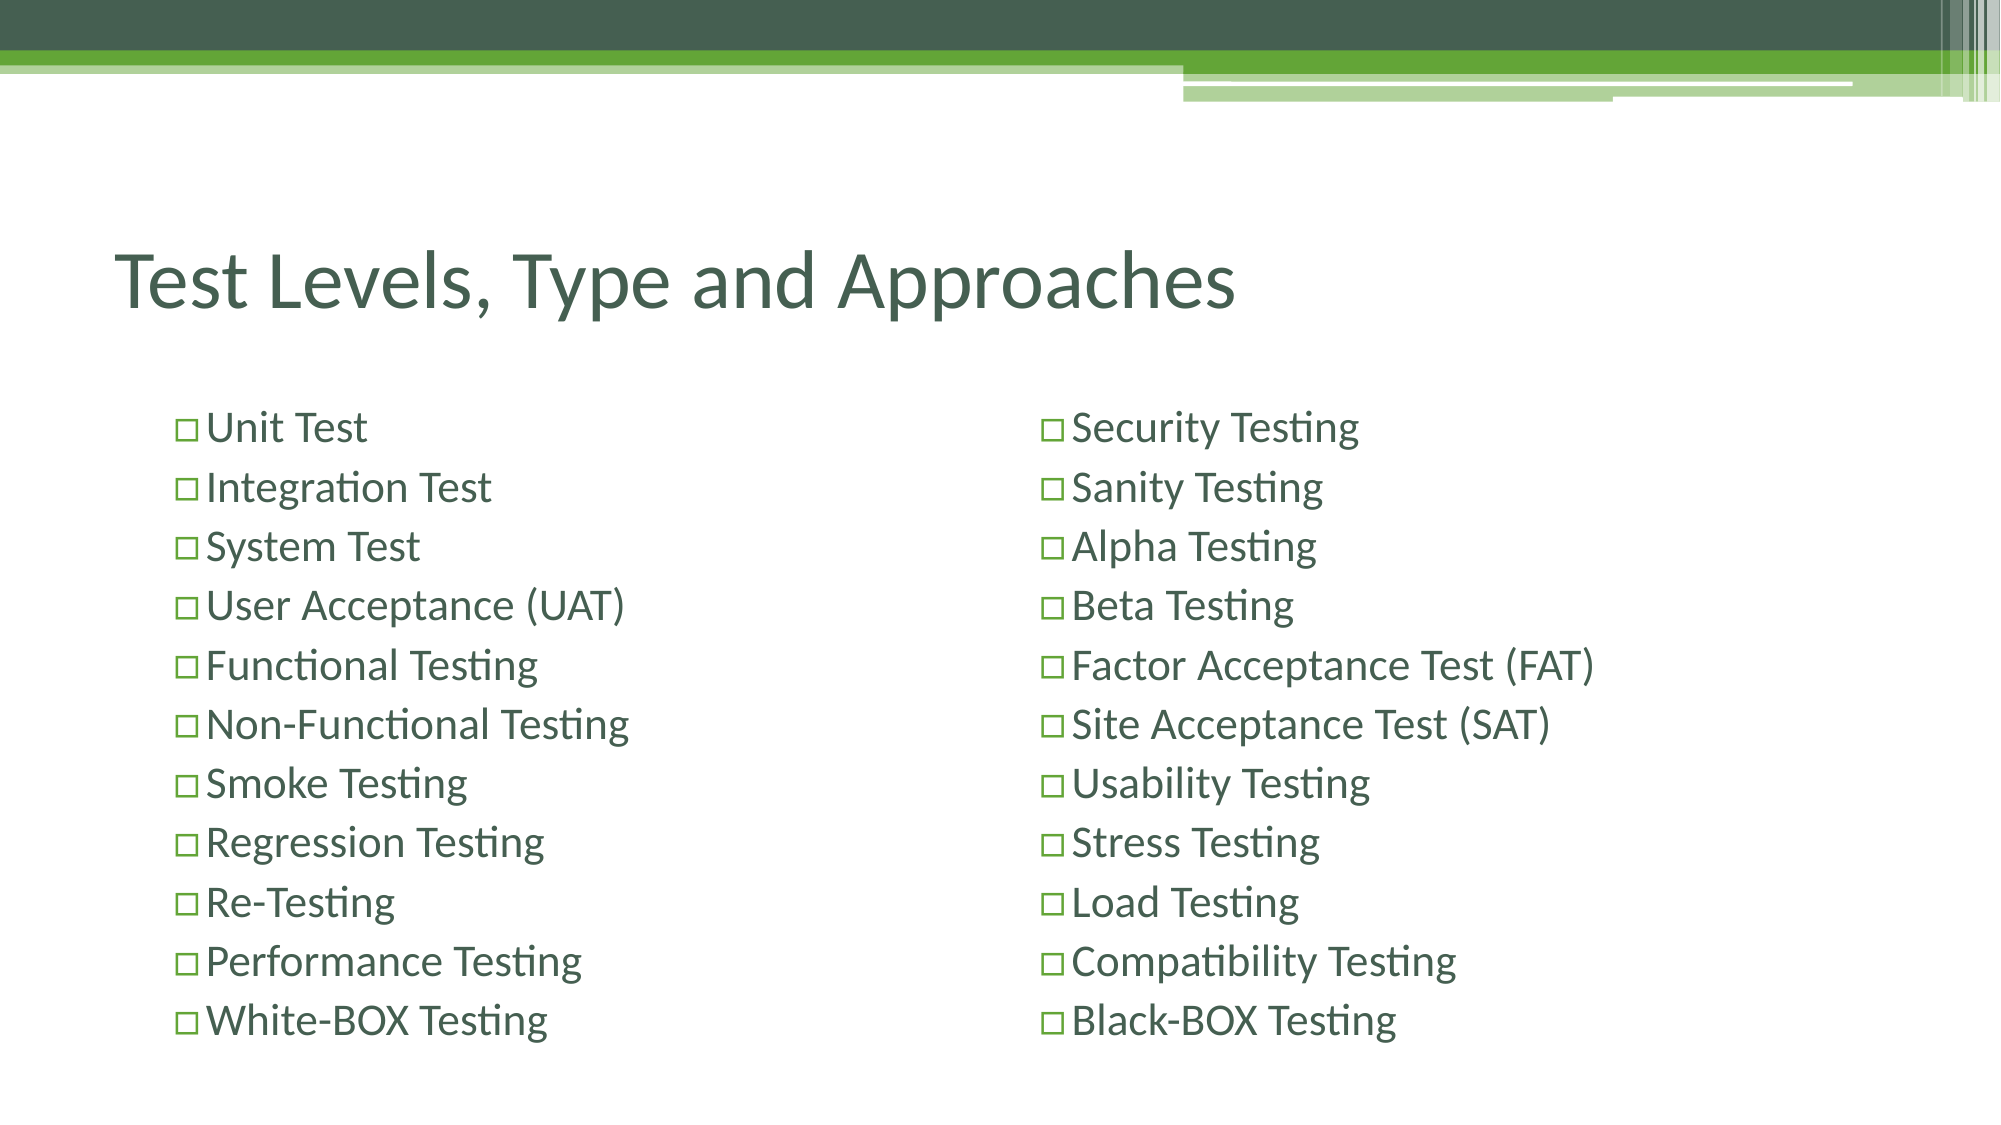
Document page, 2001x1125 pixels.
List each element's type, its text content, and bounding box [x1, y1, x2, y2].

list Unit Test Integration Test System Test User Acceptance (UAT) Functional Testing Non-Functional Testing Smoke Testing Regression Testing Re-Testing Performance Testing White-BOX Testing [99, 390, 776, 1057]
text_box Security Testing Sanity Testing Alpha Testing Beta Testing Factor Acceptance Test (FAT) Site Acceptance Test (SAT) Usability Testing Stress Testing Load Testing Compatibility Testing Black-BOX Testing [965, 390, 1853, 1057]
title Test Levels, Type and Approaches [99, 187, 1900, 363]
